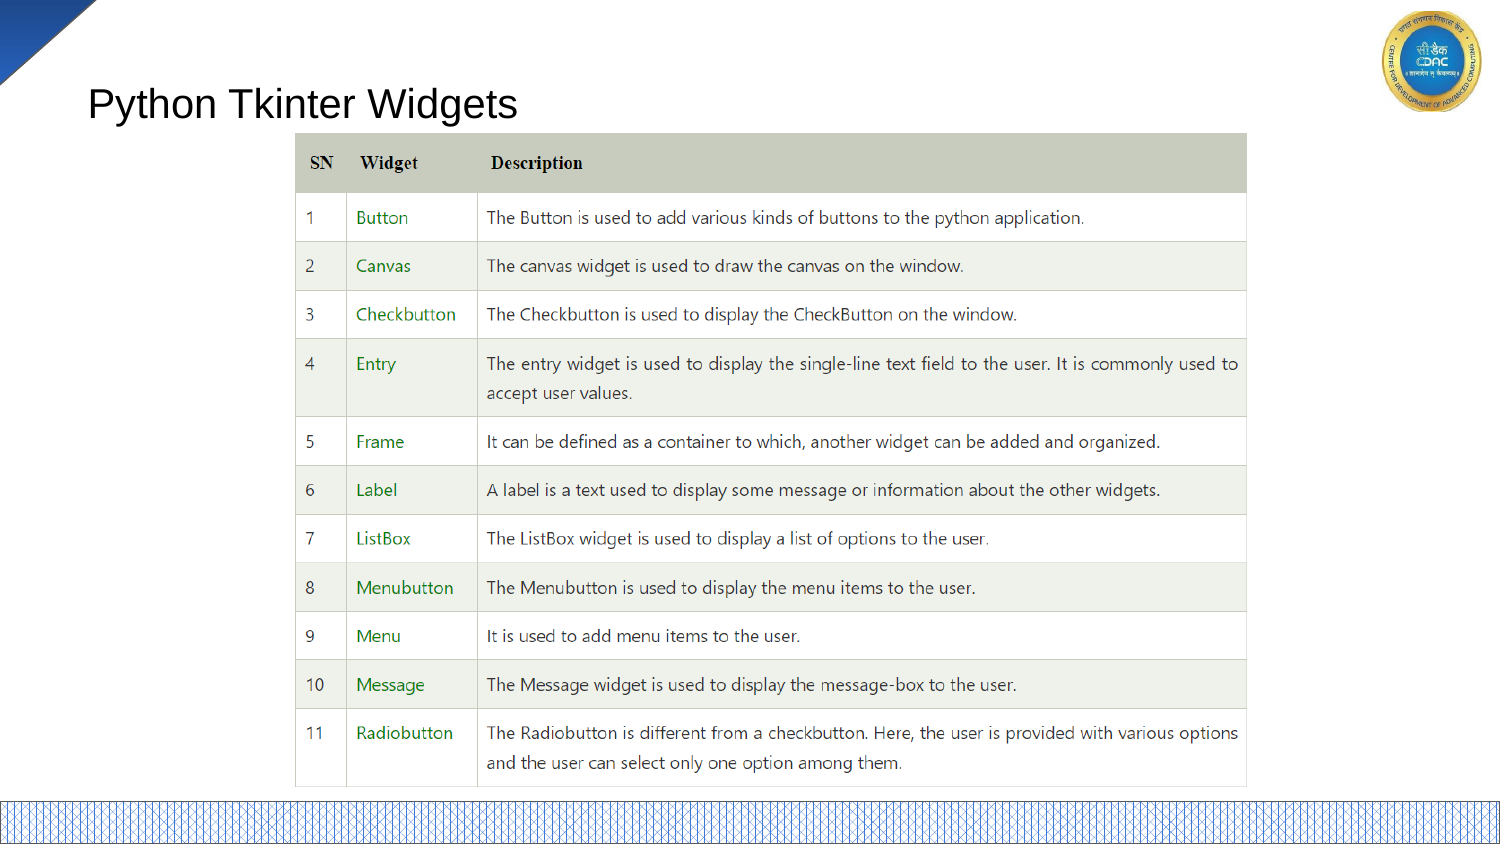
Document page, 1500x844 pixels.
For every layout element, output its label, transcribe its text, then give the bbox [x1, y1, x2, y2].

picture [1380, 11, 1482, 113]
picture [294, 129, 1247, 787]
text_box [0, 0, 96, 85]
text_box [0, 801, 1500, 844]
title Python Tkinter Widgets [72, 61, 557, 145]
